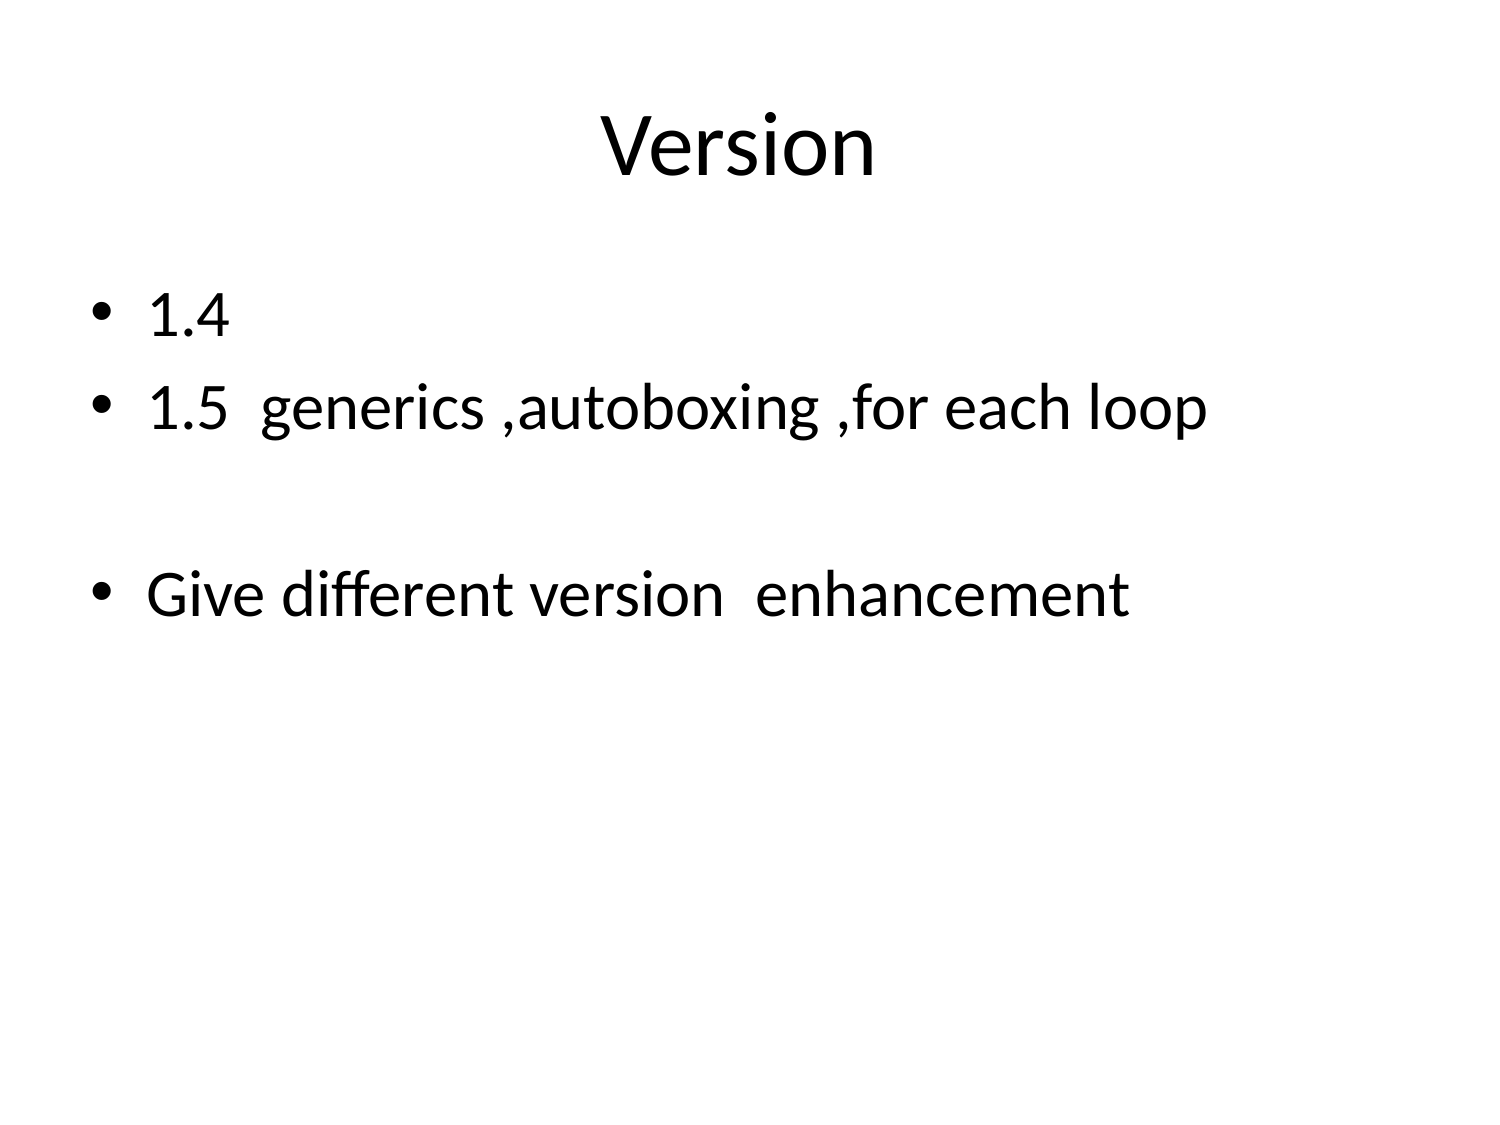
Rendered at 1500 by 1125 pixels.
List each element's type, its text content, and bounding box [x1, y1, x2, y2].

list 1.4 1.5 generics ,autoboxing ,for each loop Give different version enhancement [75, 262, 1425, 1005]
title Version [75, 45, 1425, 233]
